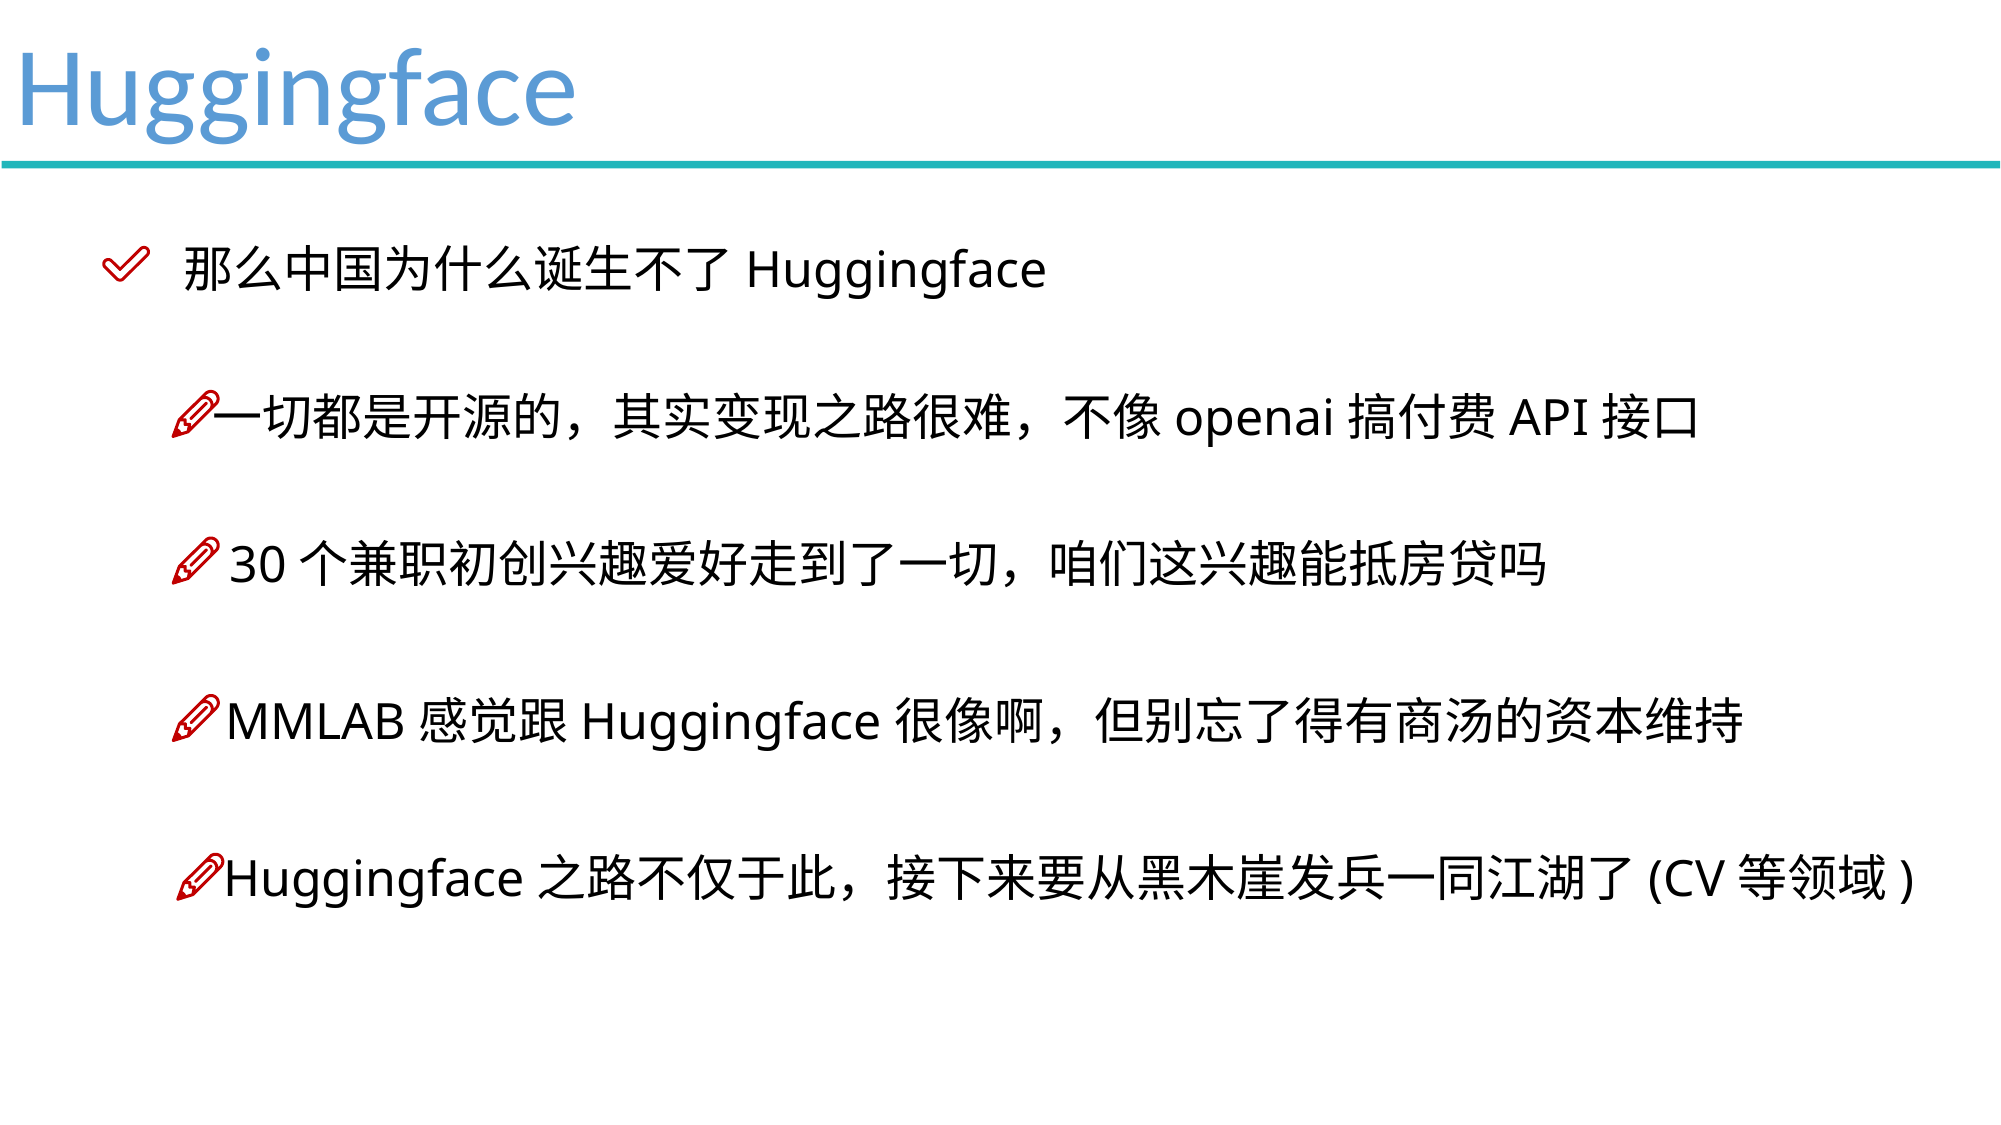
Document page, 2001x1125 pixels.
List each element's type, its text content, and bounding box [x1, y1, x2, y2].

text_box Huggingface [0, 5, 594, 156]
text_box 那么中国为什么诞生不了Huggingface [169, 229, 1063, 305]
text_box Huggingface之路不仅于此，接下来要从黑木崖发兵一同江湖了(CV等领域) [208, 838, 1930, 914]
text_box [171, 694, 210, 742]
text_box [171, 536, 214, 585]
text_box [171, 400, 197, 438]
text_box 30个兼职初创兴趣爱好走到了一切，咱们这兴趣能抵房贷吗 [214, 524, 1564, 600]
text_box MMLAB感觉跟Huggingface很像啊，但别忘了得有商汤的资本维持 [210, 682, 1759, 757]
text_box 一切都是开源的，其实变现之路很难，不像openai搞付费API接口 [197, 377, 1716, 453]
text_box [176, 856, 208, 901]
text_box [102, 245, 151, 282]
